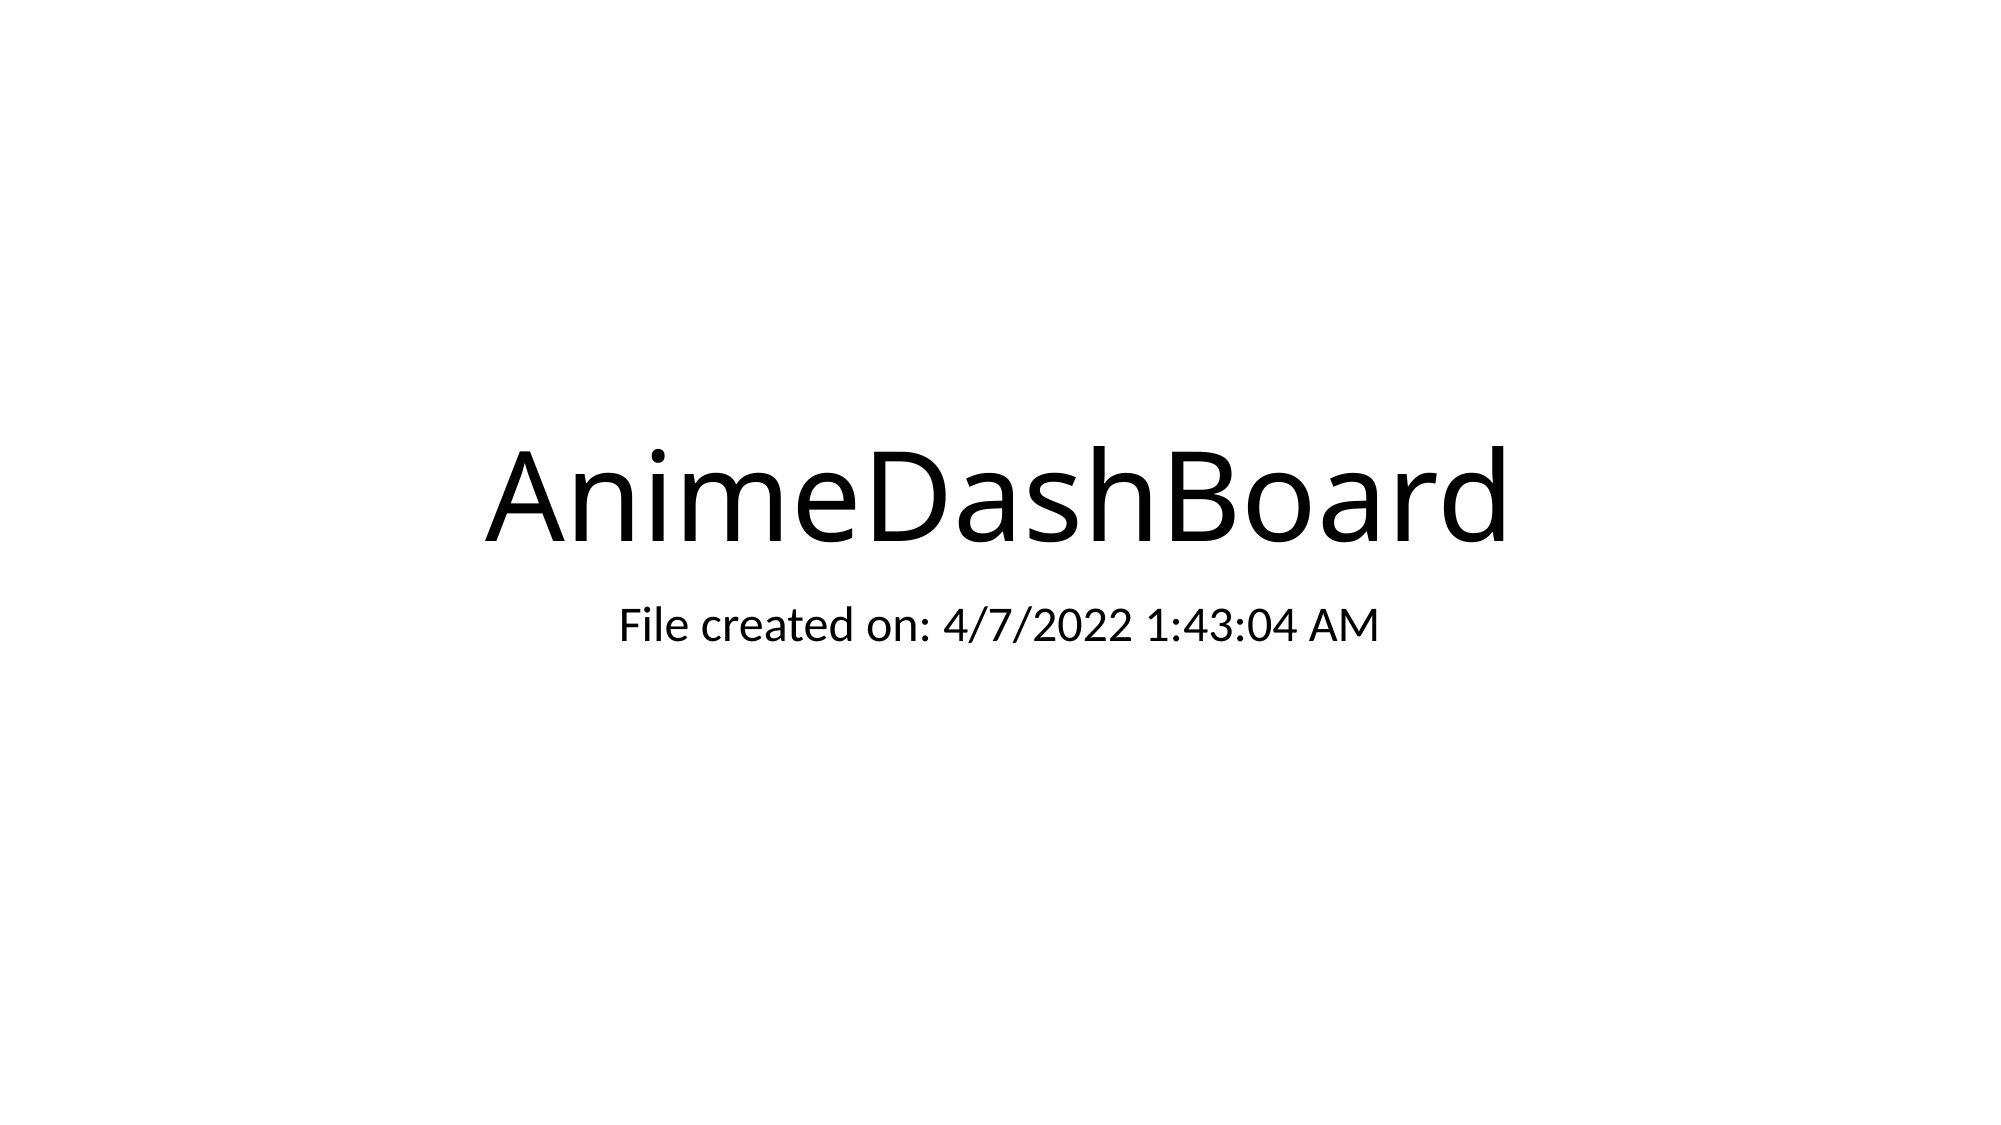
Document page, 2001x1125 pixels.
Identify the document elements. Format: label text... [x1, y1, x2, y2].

subtitle File created on: 4/7/2022 1:43:04 AM [249, 590, 1750, 863]
title AnimeDashBoard [249, 184, 1750, 576]
